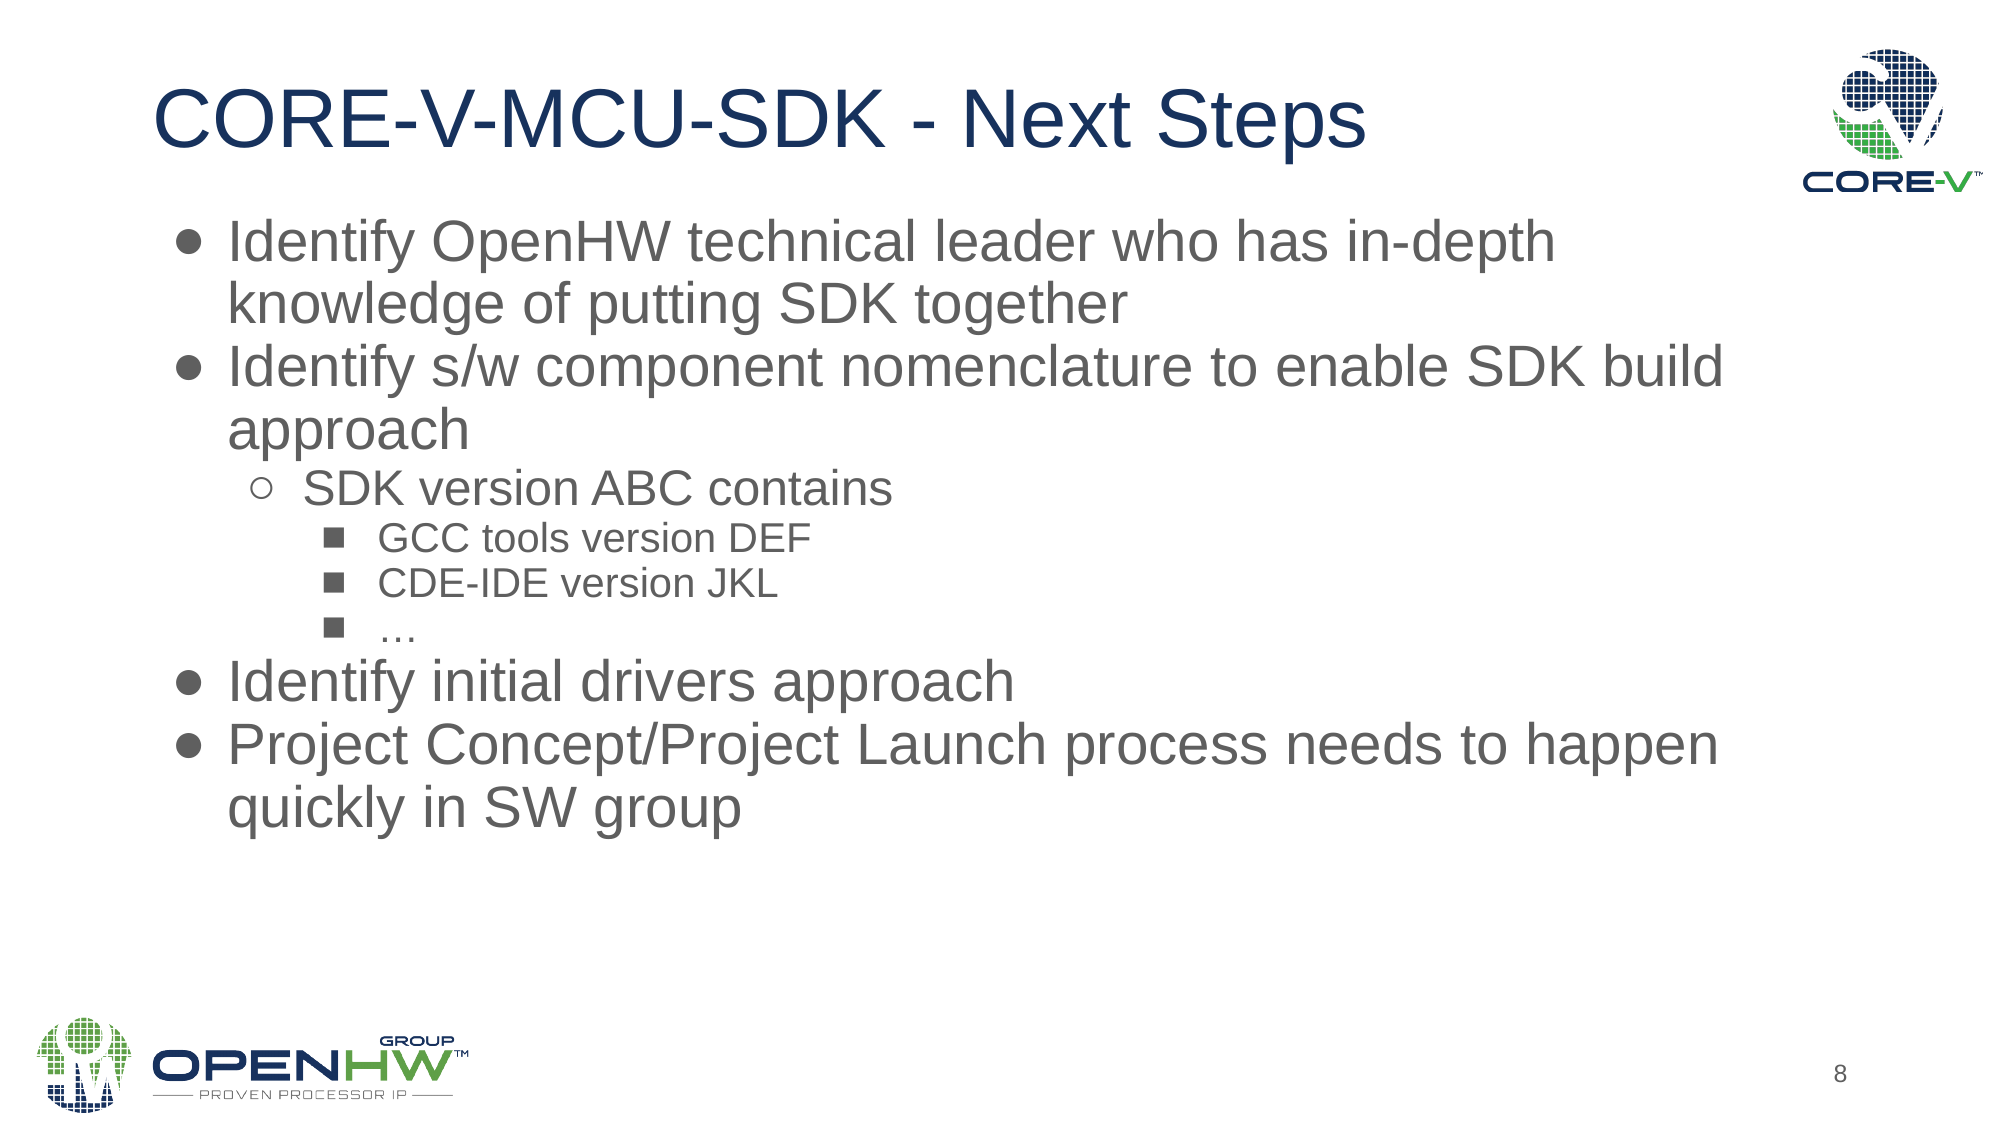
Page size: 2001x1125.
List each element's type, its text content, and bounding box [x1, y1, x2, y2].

list Identify OpenHW technical leader who has in-depth knowledge of putting SDK together Identify s/w component nomenclature to enable SDK build approach SDK version ABC contains GCC tools version DEF CDE-IDE version JKL … Identify initial drivers approach Project Concept/Project Launch process needs to happen quickly in SW group [137, 203, 1863, 1014]
title CORE-V-MCU-SDK - Next Steps [137, 59, 1804, 182]
slide_number ‹#› [1782, 1042, 1863, 1103]
picture [32, 1013, 473, 1117]
picture [1803, 49, 1983, 192]
